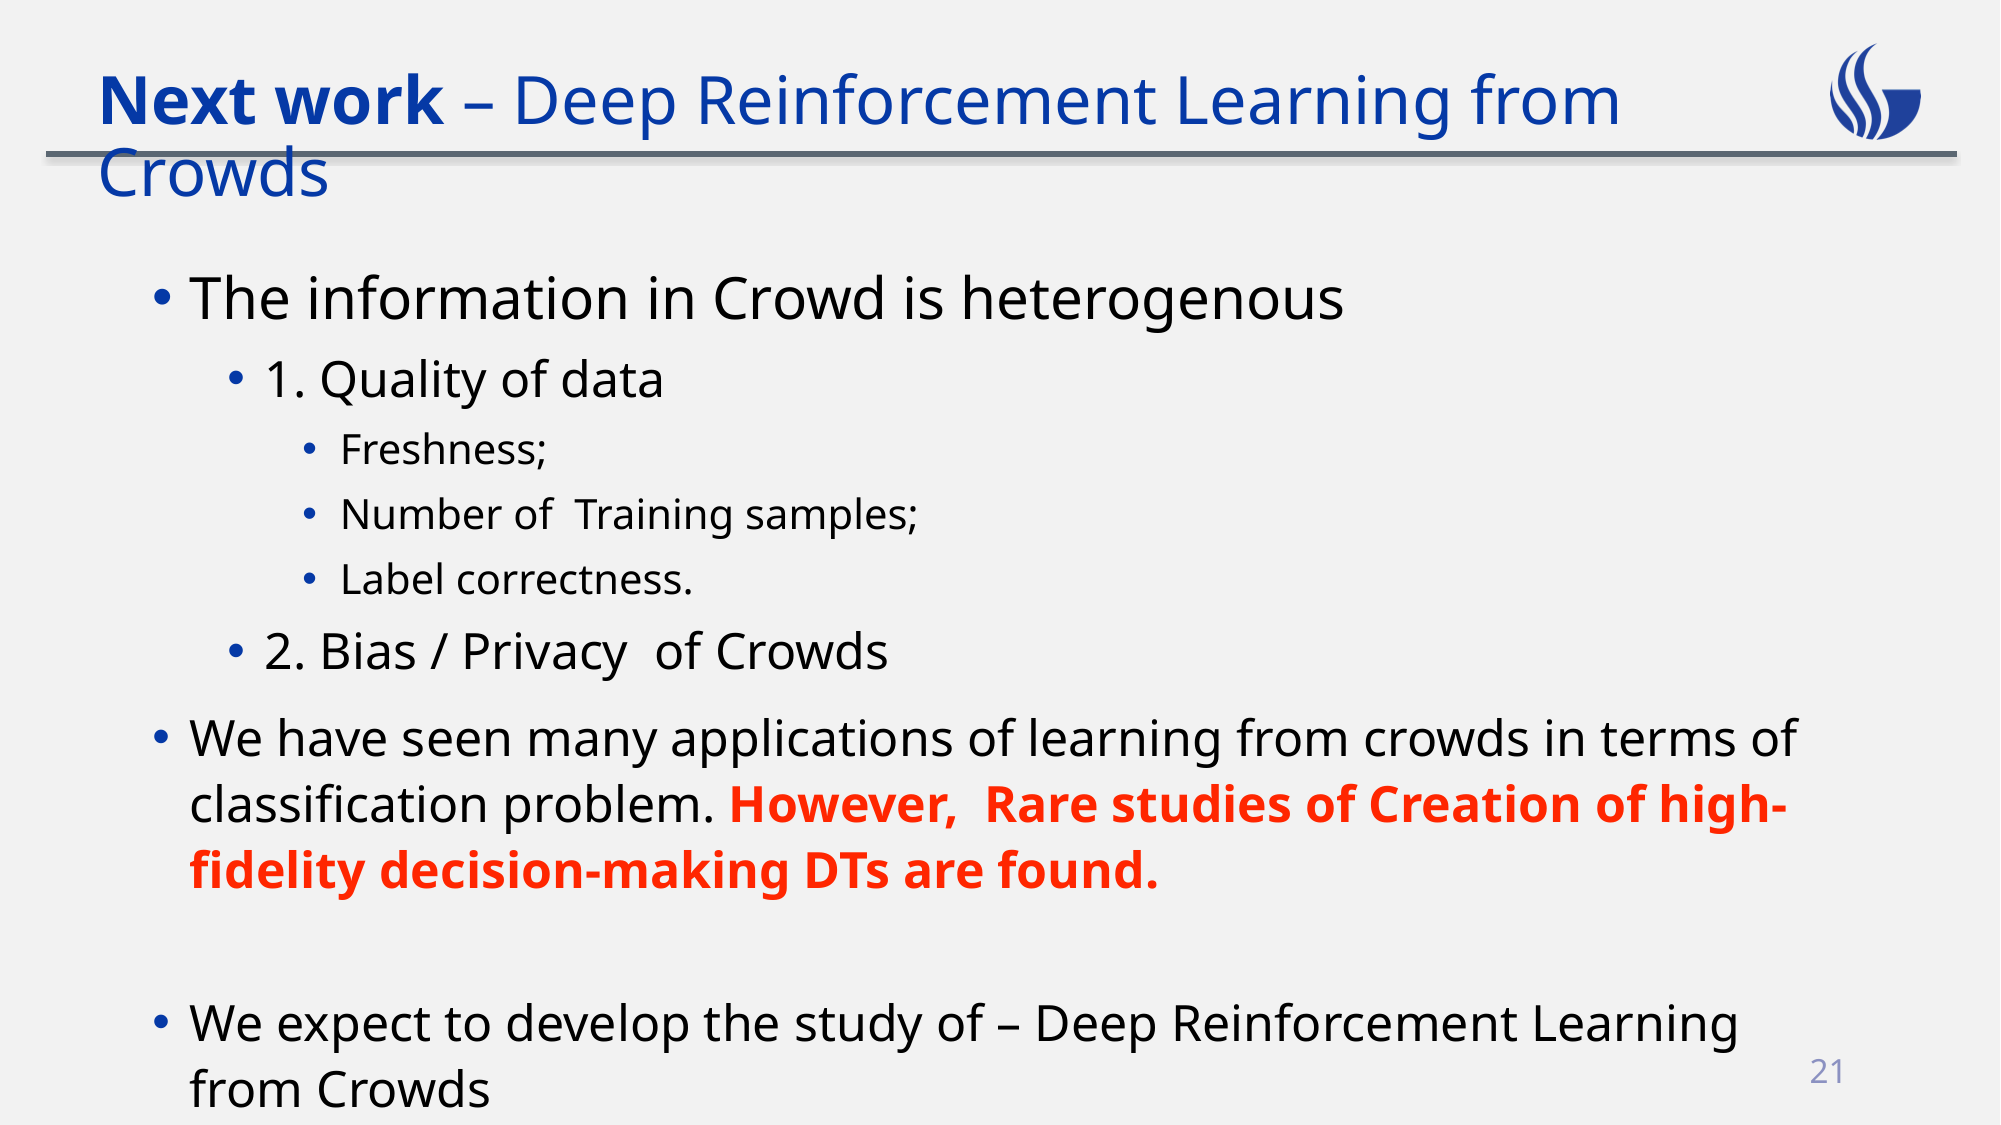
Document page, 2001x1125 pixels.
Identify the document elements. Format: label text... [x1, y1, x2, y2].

picture [1830, 43, 1921, 140]
title Next work – Deep Reinforcement Learning from Crowds [82, 59, 1808, 162]
slide_number 21 [1412, 1042, 1863, 1103]
list The information in Crowd is heterogenous 1. Quality of data Freshness; Number of Training samples; Label correctness. 2. Bias / Privacy of Crowds We have seen many applications of learning from crowds in terms of classification problem. However, Rare studies of Creation of high-fidelity decision-making DTs are found. We expect to develop the study of – Deep Reinforcement Learning from Crowds [137, 246, 1863, 1103]
